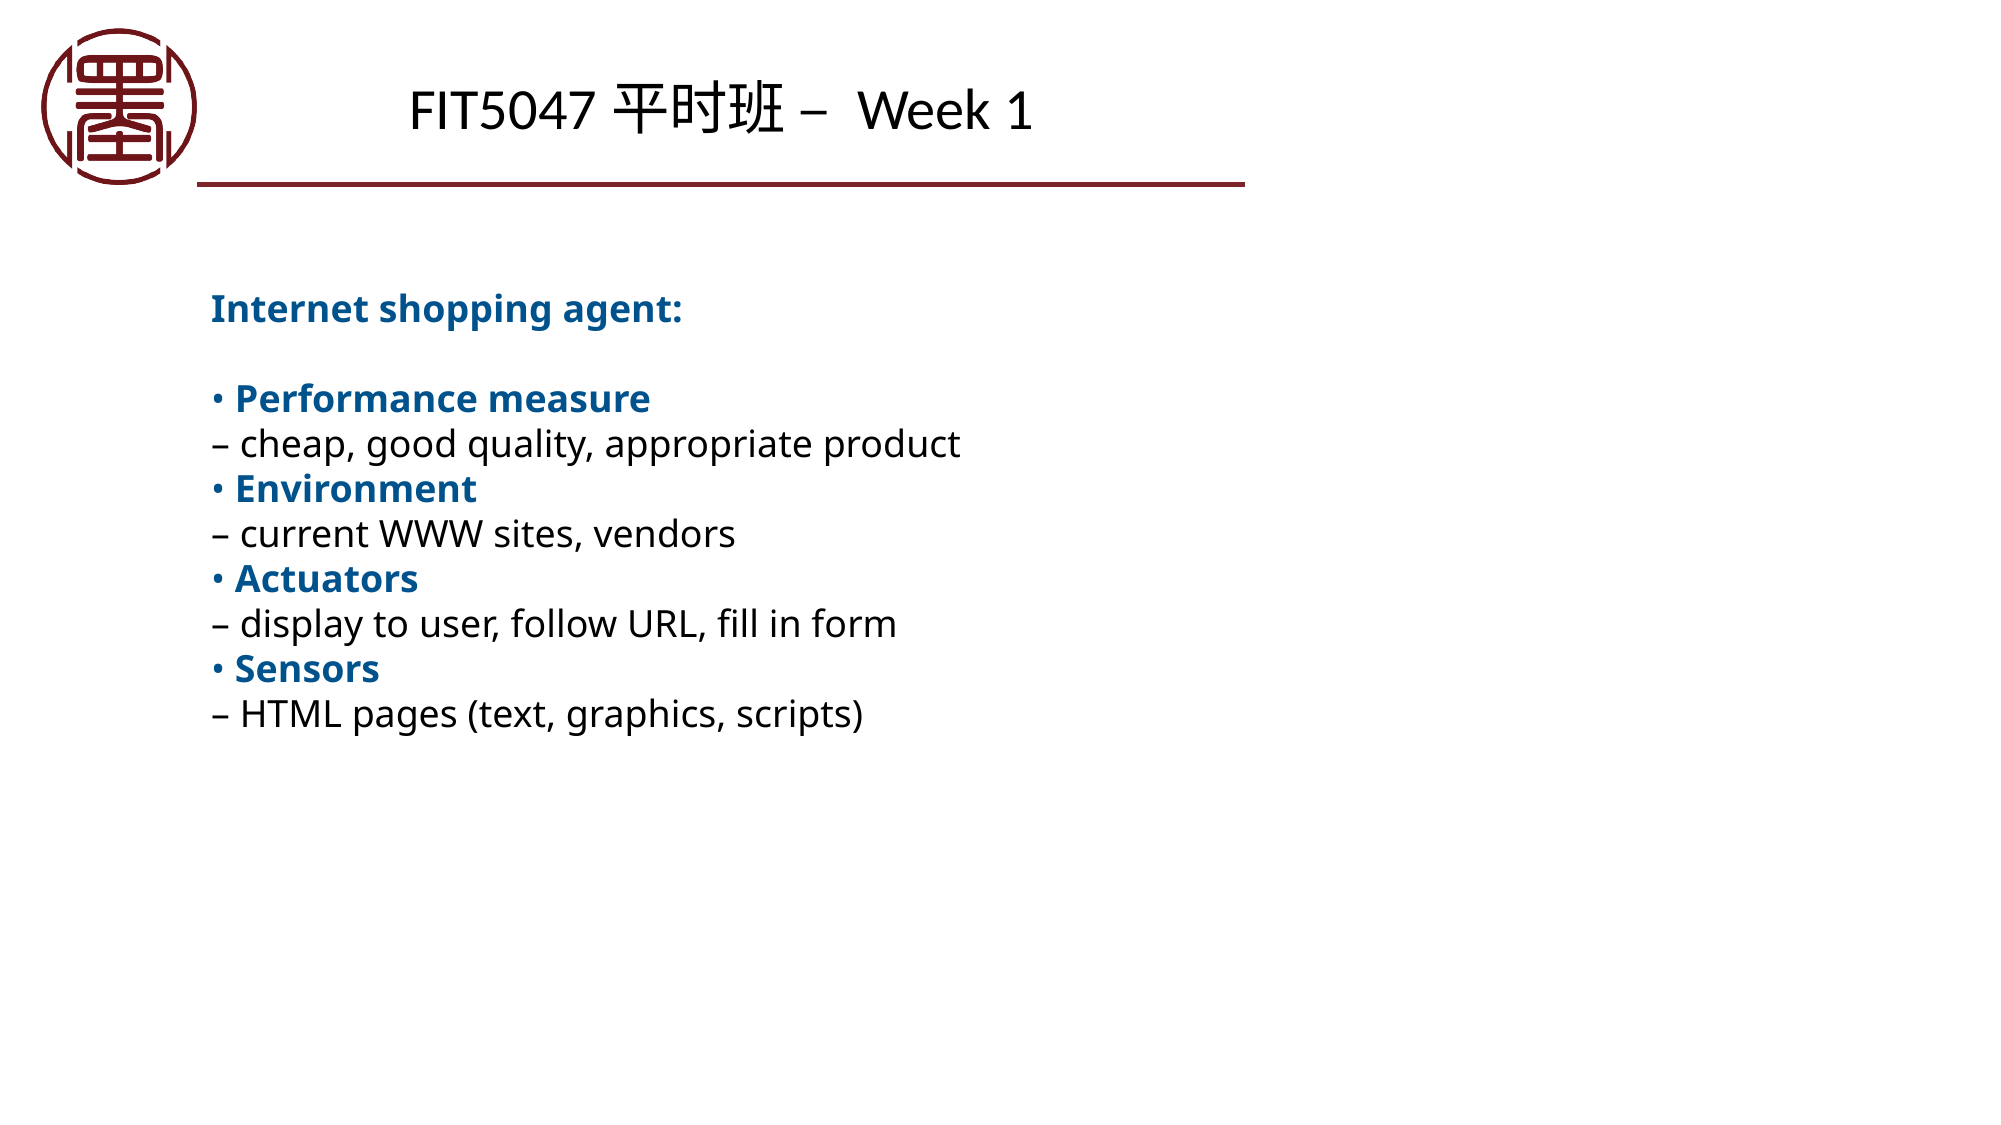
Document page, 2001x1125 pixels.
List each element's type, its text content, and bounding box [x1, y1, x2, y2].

text_box Internet shopping agent: • Performance measure – cheap, good quality, appropriate product • Environment – current WWW sites, vendors • Actuators – display to user, follow URL, fill in form • Sensors – HTML pages (text, graphics, scripts) [196, 278, 1844, 743]
text_box FIT5047平时班 – Week 1 [394, 63, 1049, 149]
picture [41, 28, 197, 185]
